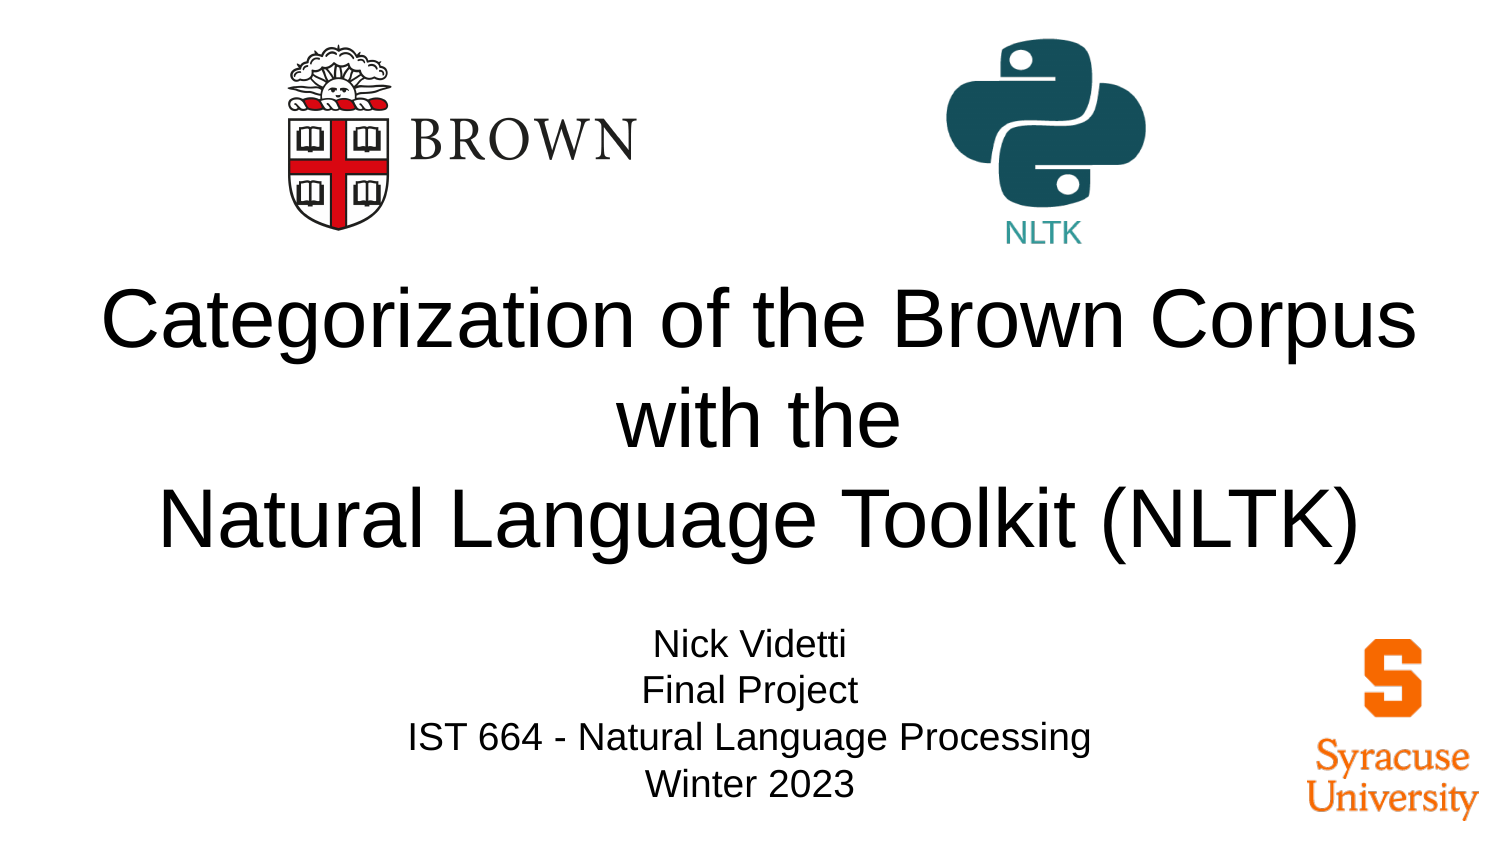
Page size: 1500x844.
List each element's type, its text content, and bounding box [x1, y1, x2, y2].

subtitle Nick Videtti Final Project IST 664 - Natural Language Processing Winter 2023 [51, 603, 1449, 821]
picture [268, 22, 656, 252]
title Categorization of the Brown Corpus with the Natural Language Toolkit (NLTK) [60, 288, 1459, 580]
picture [1307, 639, 1479, 821]
picture [928, 22, 1163, 252]
